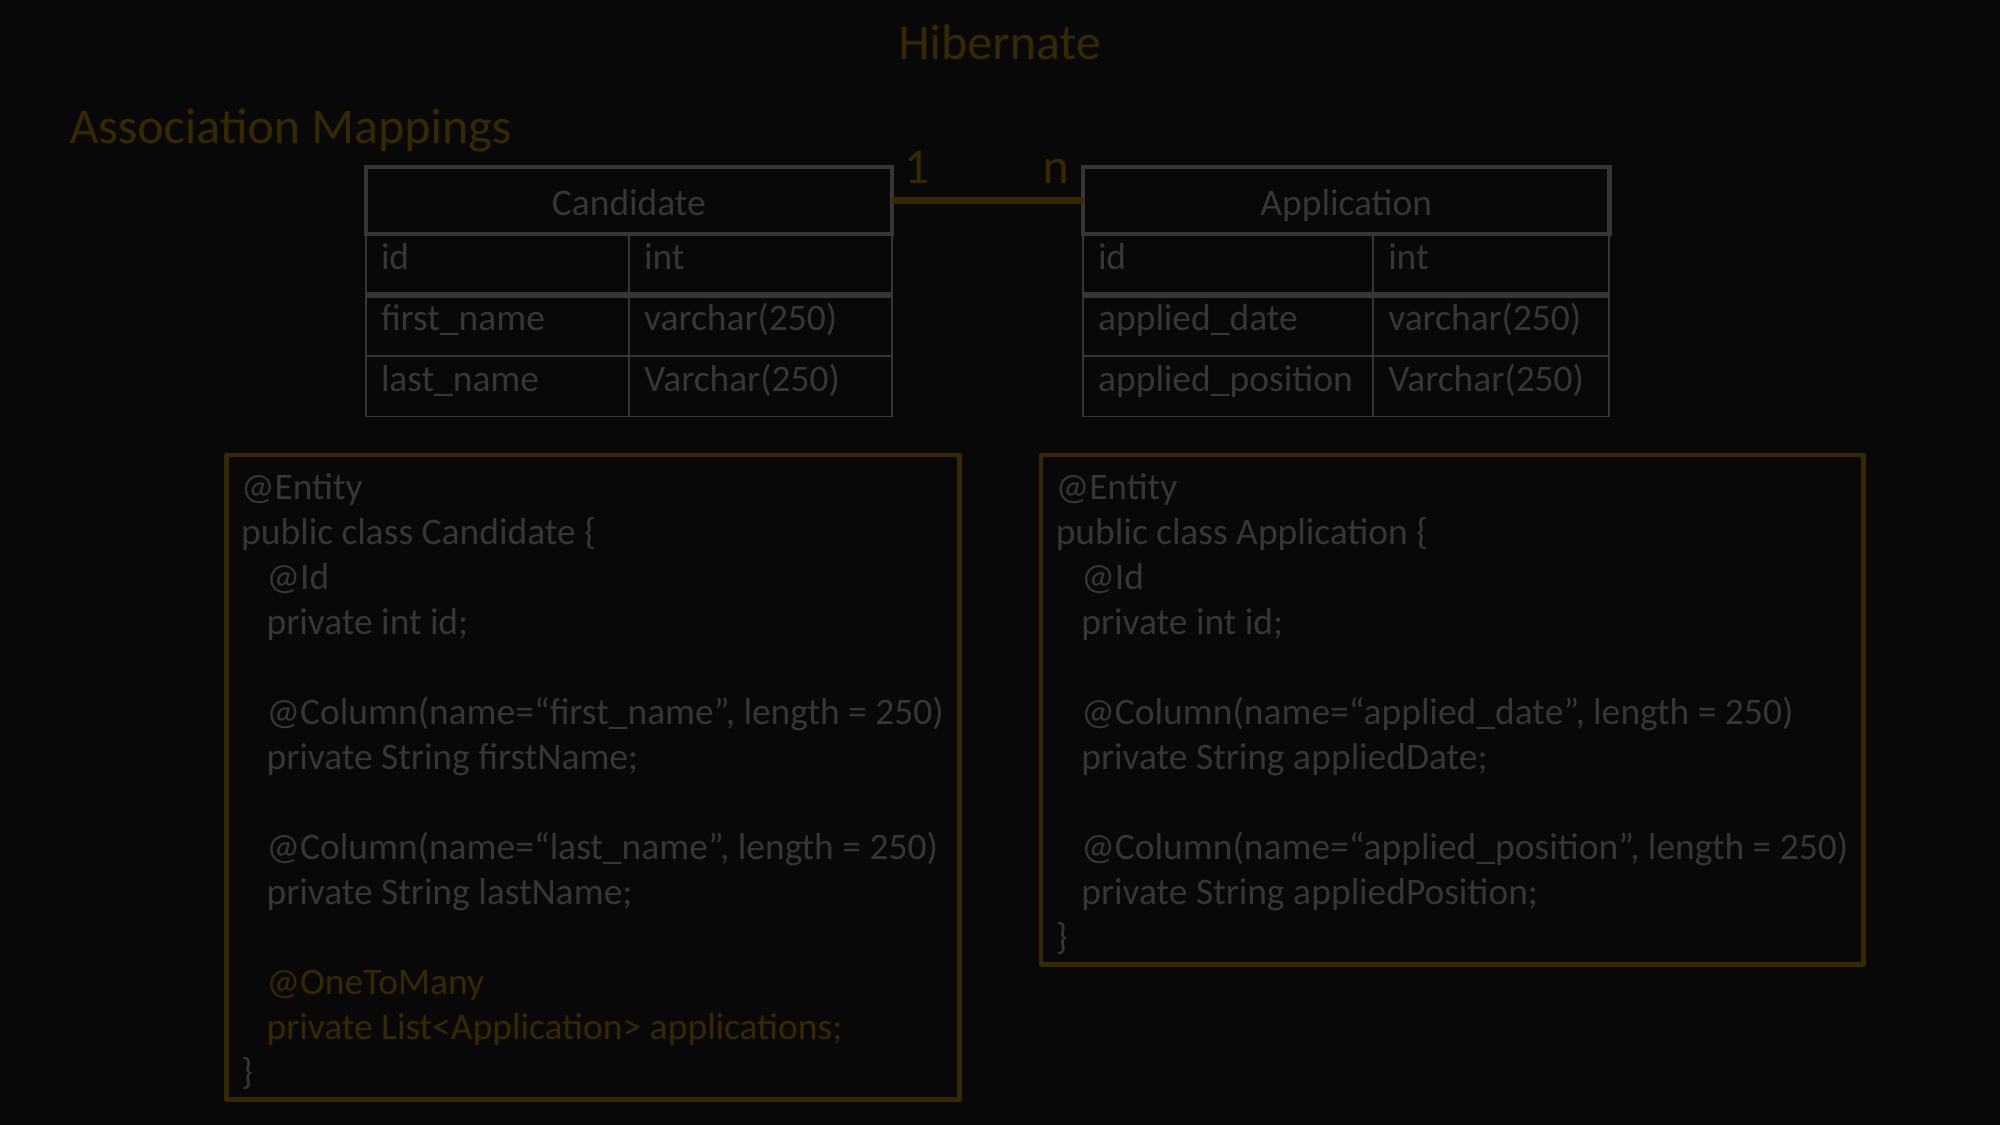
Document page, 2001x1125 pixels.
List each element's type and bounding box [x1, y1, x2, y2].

text_box [0, 0, 2000, 1125]
